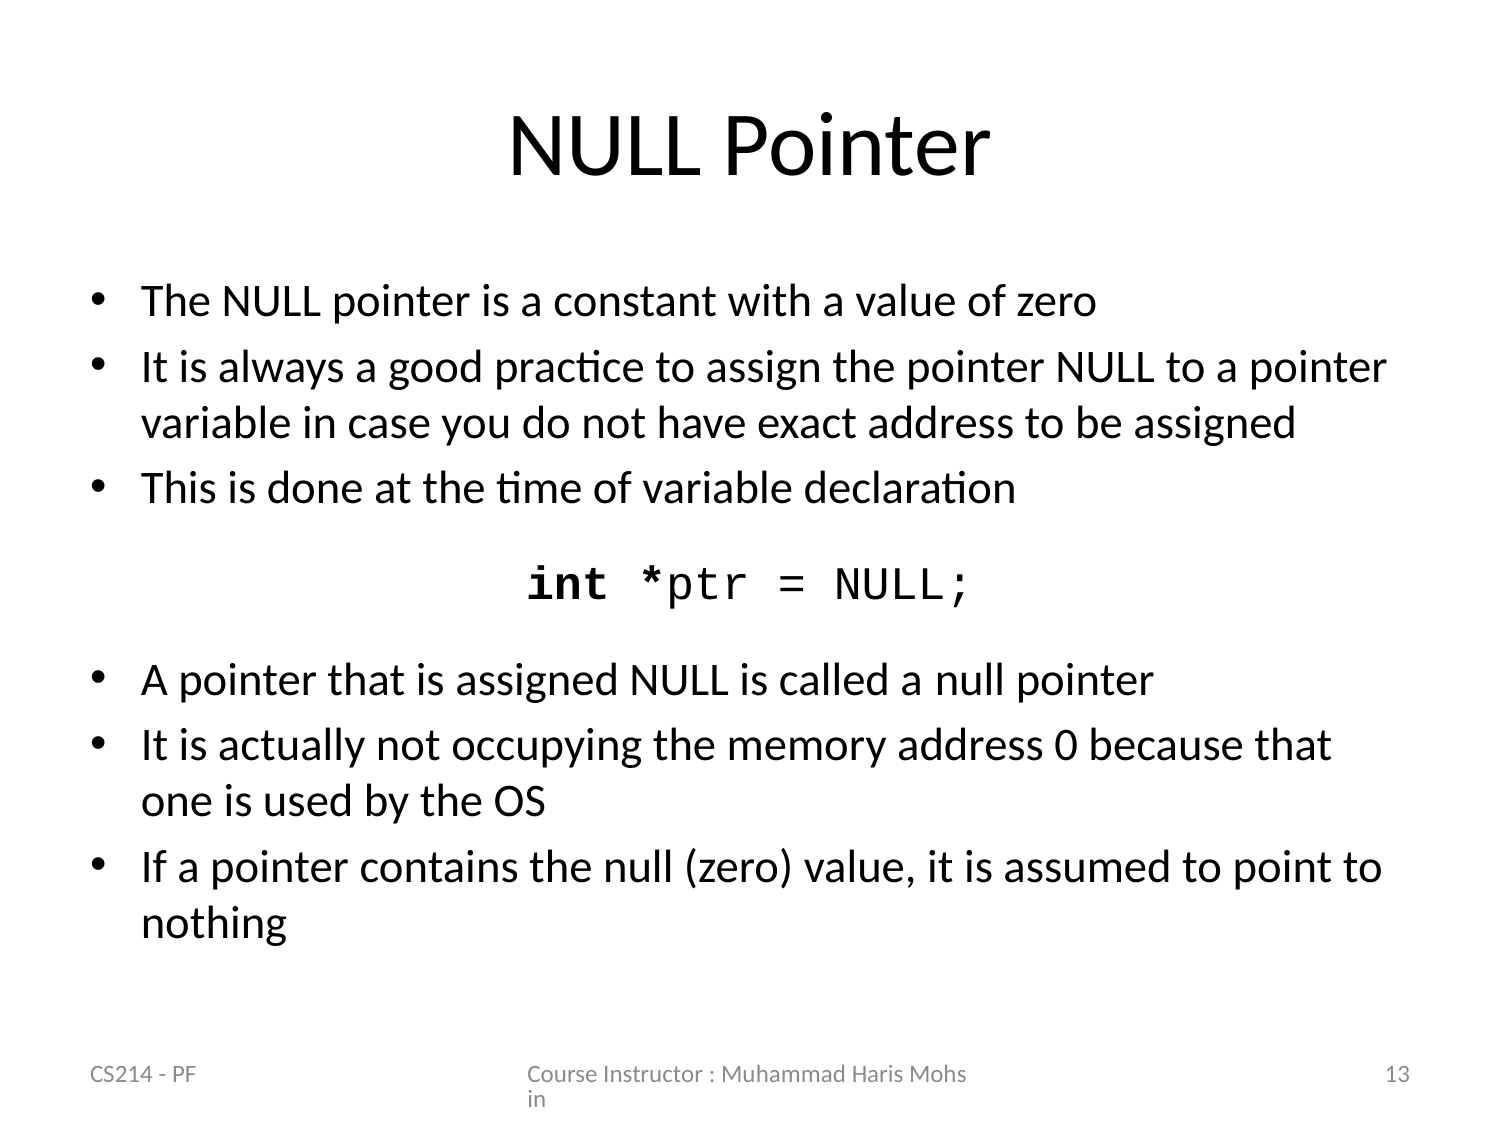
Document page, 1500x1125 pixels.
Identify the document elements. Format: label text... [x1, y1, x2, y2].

footer Course Instructor : Muhammad Haris Mohsin [512, 1042, 988, 1103]
slide_number CS214 - PF [75, 1042, 425, 1103]
title NULL Pointer [75, 45, 1425, 233]
slide_number 13 [1074, 1042, 1425, 1103]
list The NULL pointer is a constant with a value of zero It is always a good practice to assign the pointer NULL to a pointer variable in case you do not have exact address to be assigned This is done at the time of variable declaration int *ptr = NULL; A pointer that is assigned NULL is called a null pointer It is actually not occupying the memory address 0 because that one is used by the OS If a pointer contains the null (zero) value, it is assumed to point to nothing [75, 262, 1425, 1005]
